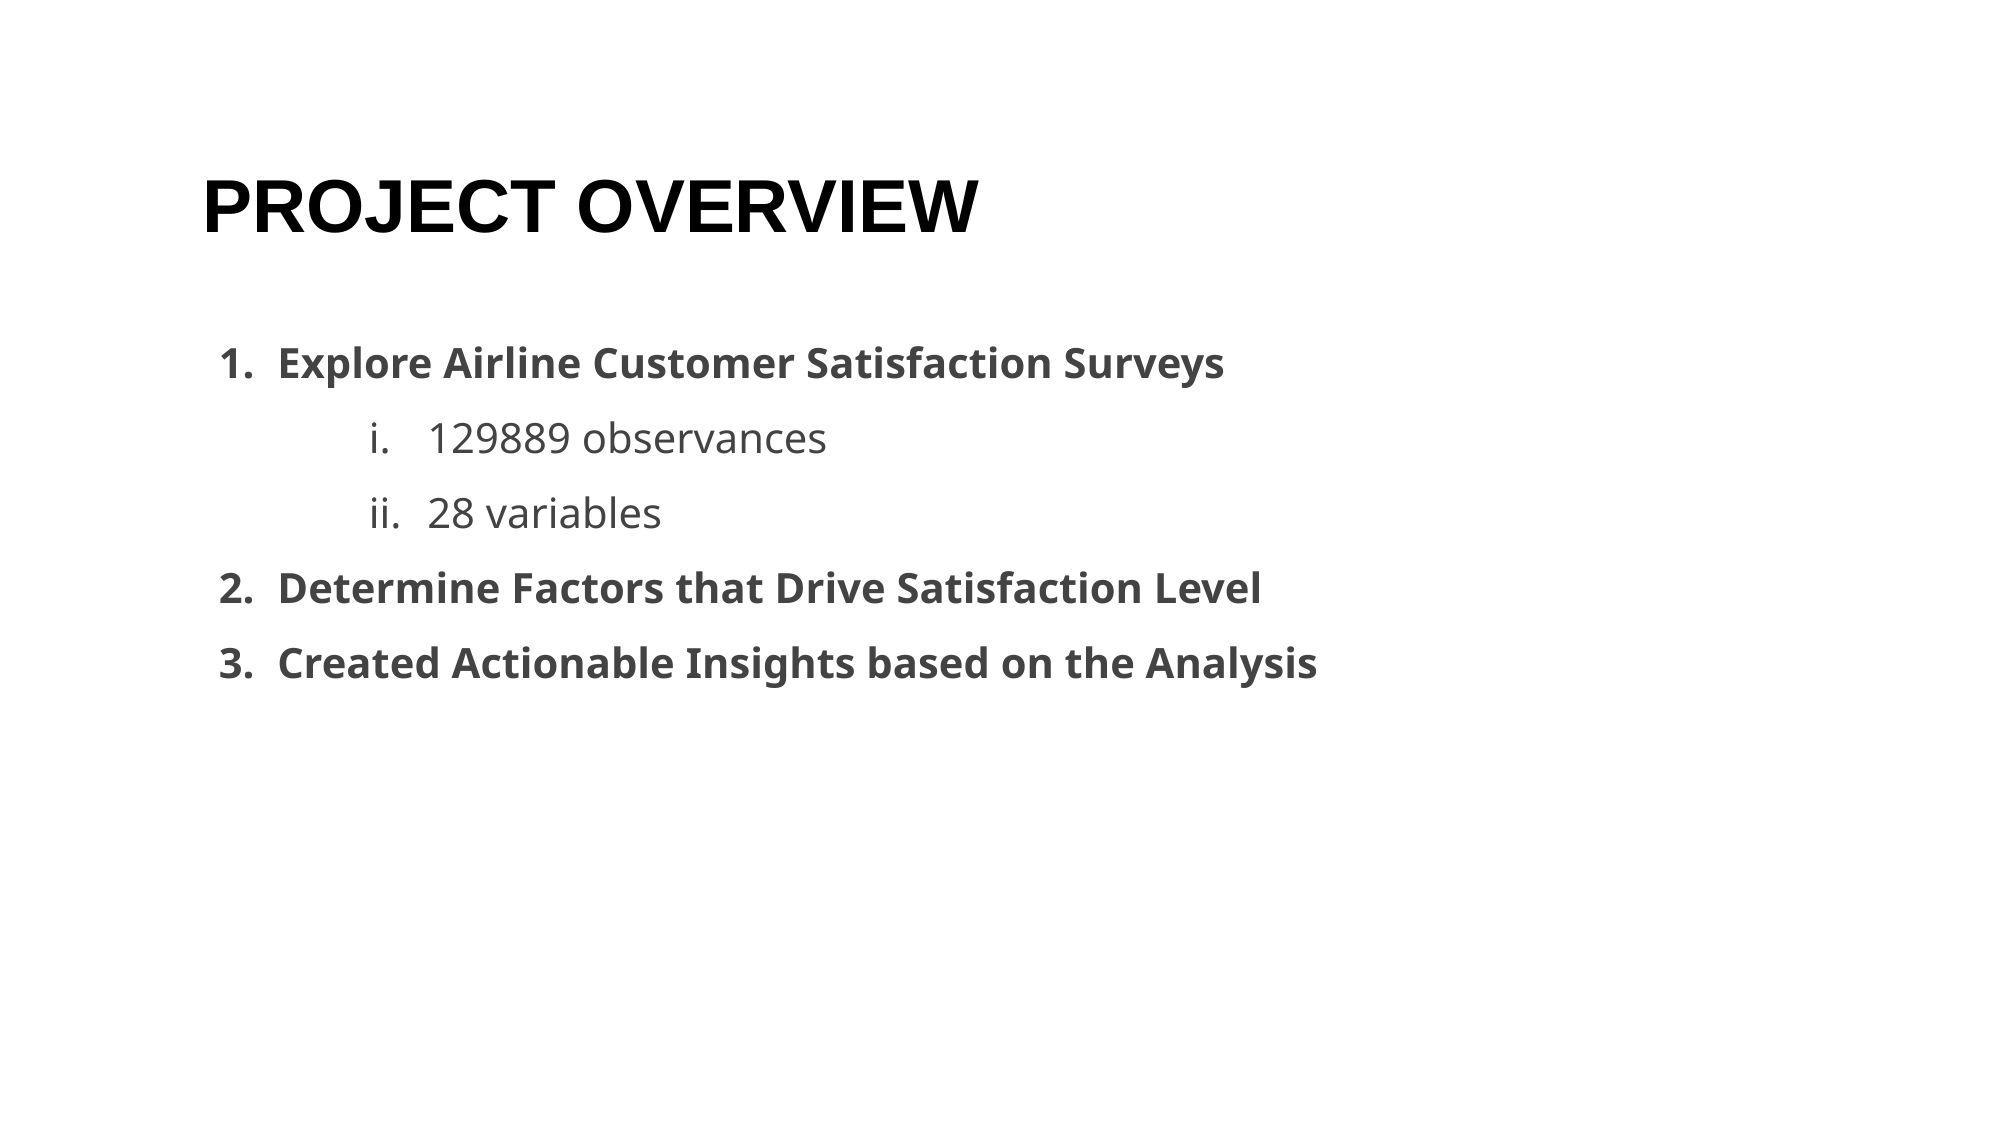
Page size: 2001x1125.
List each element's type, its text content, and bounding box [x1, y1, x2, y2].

text_box Explore Airline Customer Satisfaction Surveys 129889 observances 28 variables Determine Factors that Drive Satisfaction Level Created Actionable Insights based on the Analysis [187, 304, 1860, 992]
title PROJECT OVERVIEW [187, 99, 1813, 304]
